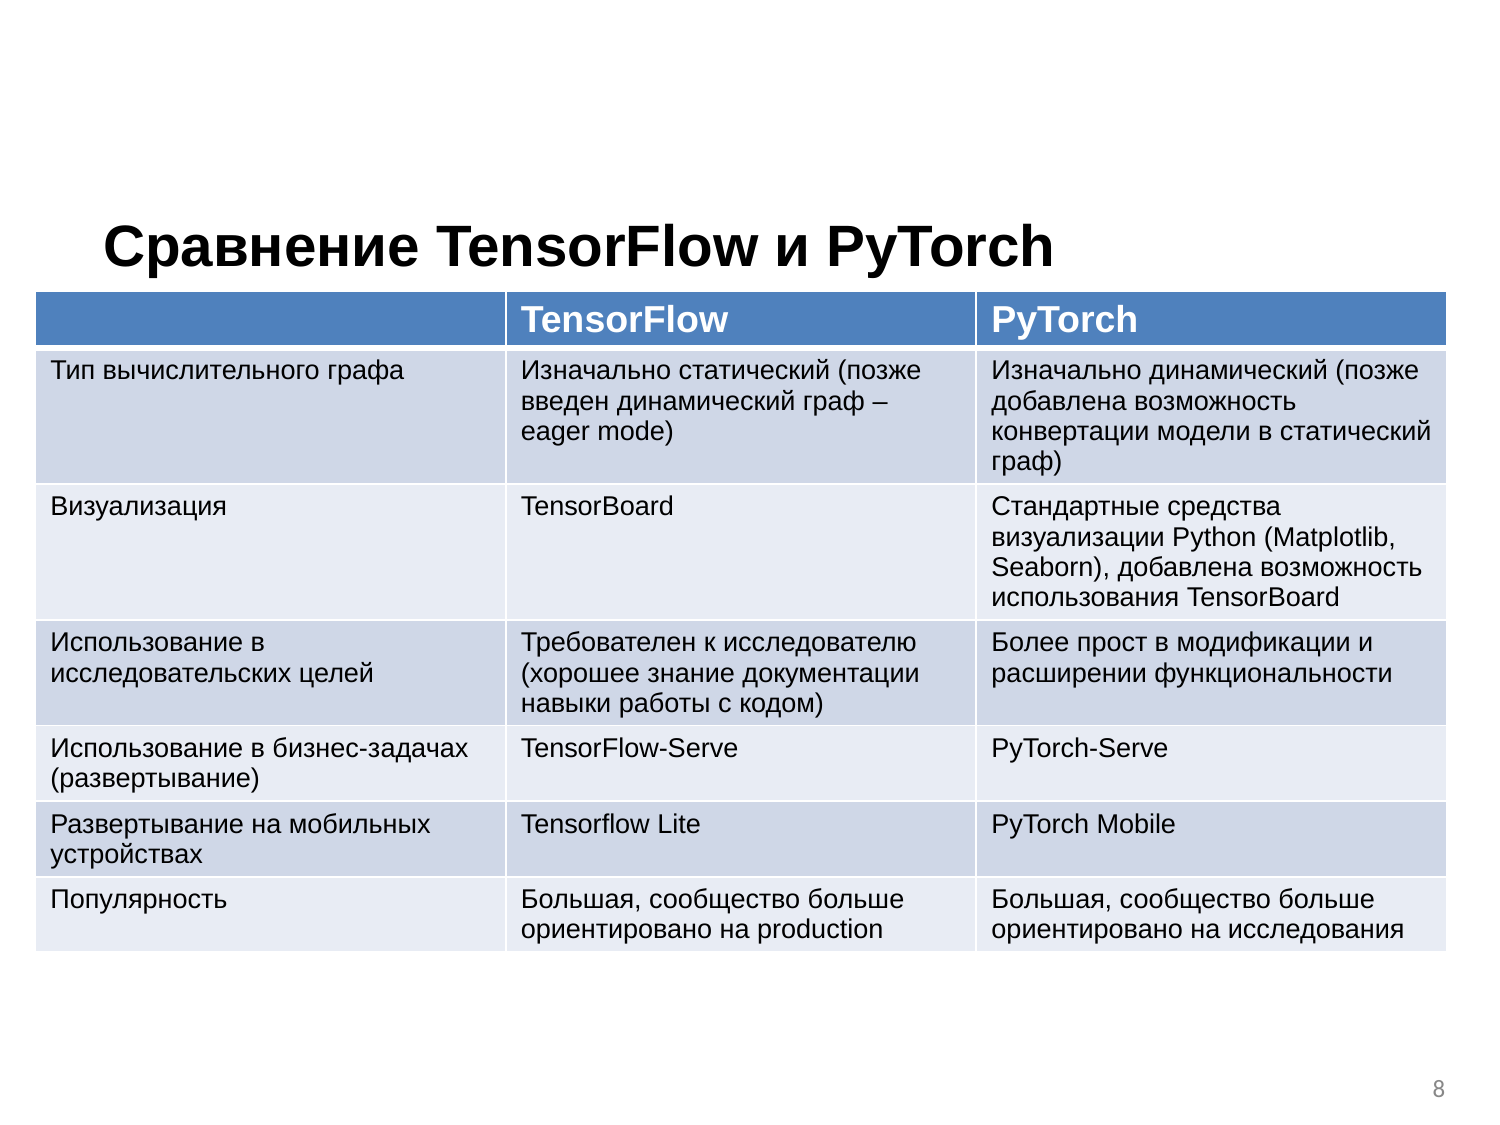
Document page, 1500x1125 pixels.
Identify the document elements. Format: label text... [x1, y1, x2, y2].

table_cell Изначально статический (позже введен динамический граф – eager mode) [507, 351, 975, 483]
table_cell Большая, сообщество больше ориентировано на production [507, 878, 975, 951]
table_cell Большая, сообщество больше ориентировано на исследования [977, 878, 1446, 951]
table_cell Tensorflow Lite [507, 802, 975, 876]
table_cell Использование в бизнес-задачах (развертывание) [36, 726, 505, 800]
table_cell Тип вычислительного графа [36, 351, 505, 483]
table_cell PyTorch Mobile [977, 802, 1446, 876]
table_header [36, 292, 505, 345]
table_cell Стандартные средства визуализации Python (Matplotlib, Seaborn), добавлена возможность использования TensorBoard [977, 485, 1446, 619]
table_cell Использование в исследовательских целей [36, 621, 505, 725]
text_box 7 [1110, 1057, 1461, 1118]
table_cell PyTorch-Serve [977, 726, 1446, 800]
table_cell Более прост в модификации и расширении функциональности [977, 621, 1446, 725]
table_header PyTorch [977, 292, 1446, 345]
table_cell Визуализация [36, 485, 505, 619]
table_header TensorFlow [507, 292, 975, 345]
table_cell Развертывание на мобильных устройствах [36, 802, 505, 876]
table_cell TensorBoard [507, 485, 975, 619]
table_cell TensorFlow-Serve [507, 726, 975, 800]
text_box Сравнение TensorFlow и PyTorch [88, 184, 1447, 290]
table_cell Популярность [36, 878, 505, 951]
table_cell Требователен к исследователю (хорошее знание документации навыки работы с кодом) [507, 621, 975, 725]
table_cell Изначально динамический (позже добавлена возможность конвертации модели в статический граф) [977, 351, 1446, 483]
